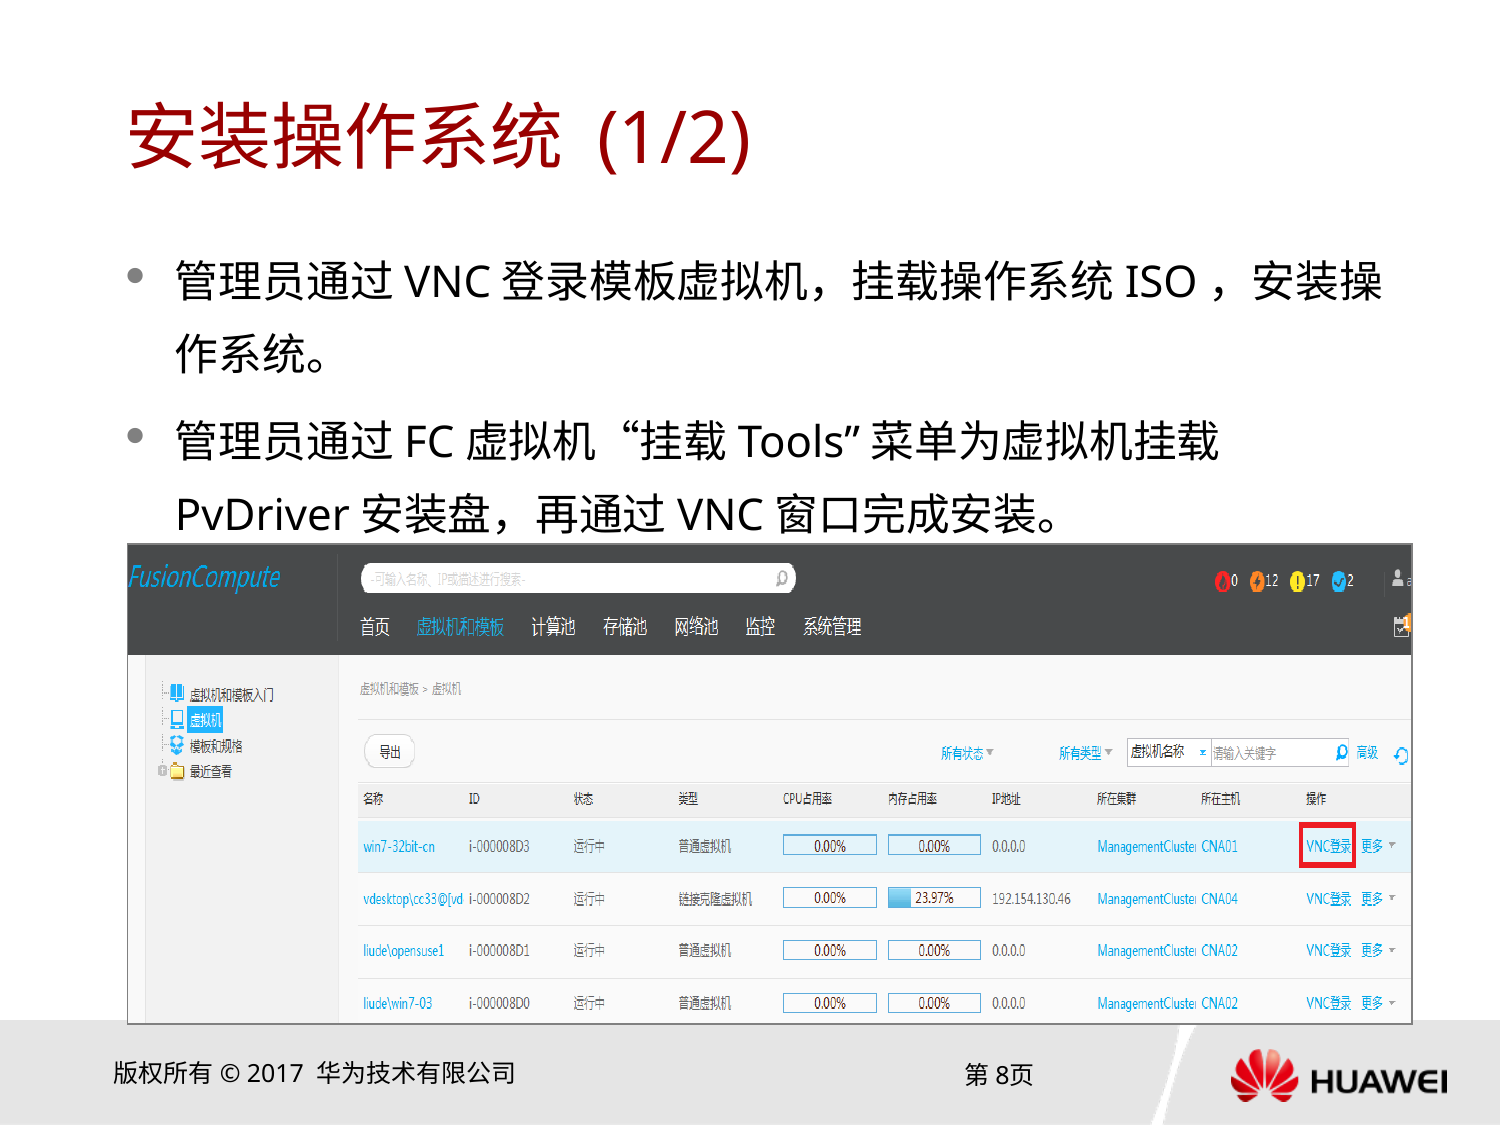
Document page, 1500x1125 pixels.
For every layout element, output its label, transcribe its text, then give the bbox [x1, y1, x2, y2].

title 安装操作系统 (1/2) [111, 63, 1412, 207]
list 管理员通过VNC登录模板虚拟机，挂载操作系统ISO，安装操作系统。 管理员通过FC虚拟机“挂载Tools”菜单为虚拟机挂载PvDriver安装盘，再通过VNC窗口完成安装。 [111, 225, 1412, 870]
picture [0, 544, 1500, 1125]
